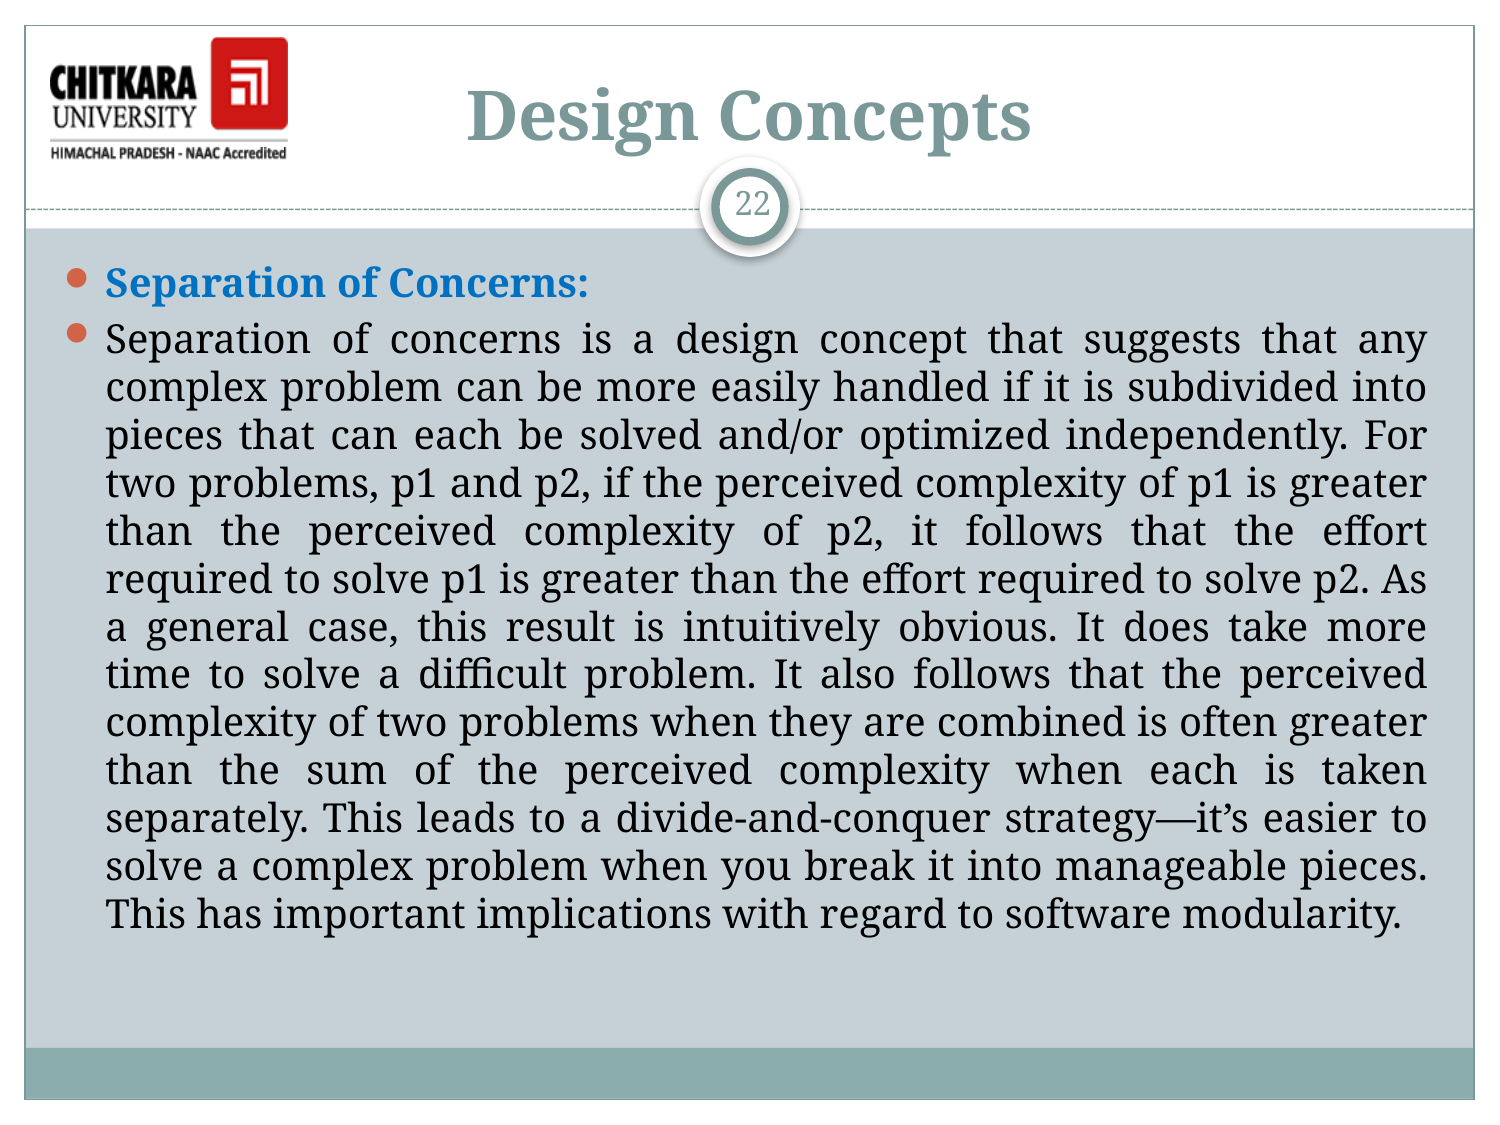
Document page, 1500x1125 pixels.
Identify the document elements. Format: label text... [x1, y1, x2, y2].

title Design Concepts [289, 37, 1450, 162]
picture [49, 37, 288, 163]
list Separation of Concerns: Separation of concerns is a design concept that suggests that any complex problem can be more easily handled if it is subdivided into pieces that can each be solved and/or optimized independently. For two problems, p1 and p2, if the perceived complexity of p1 is greater than the perceived complexity of p2, it follows that the effort required to solve p1 is greater than the effort required to solve p2. As a general case, this result is intuitively obvious. It does take more time to solve a difficult problem. It also follows that the perceived complexity of two problems when they are combined is often greater than the sum of the perceived complexity when each is taken separately. This leads to a divide-and-conquer strategy—it’s easier to solve a complex problem when you break it into manageable pieces. This has important implications with regard to software modularity. [49, 250, 1445, 1001]
slide_number 22 [715, 168, 791, 241]
